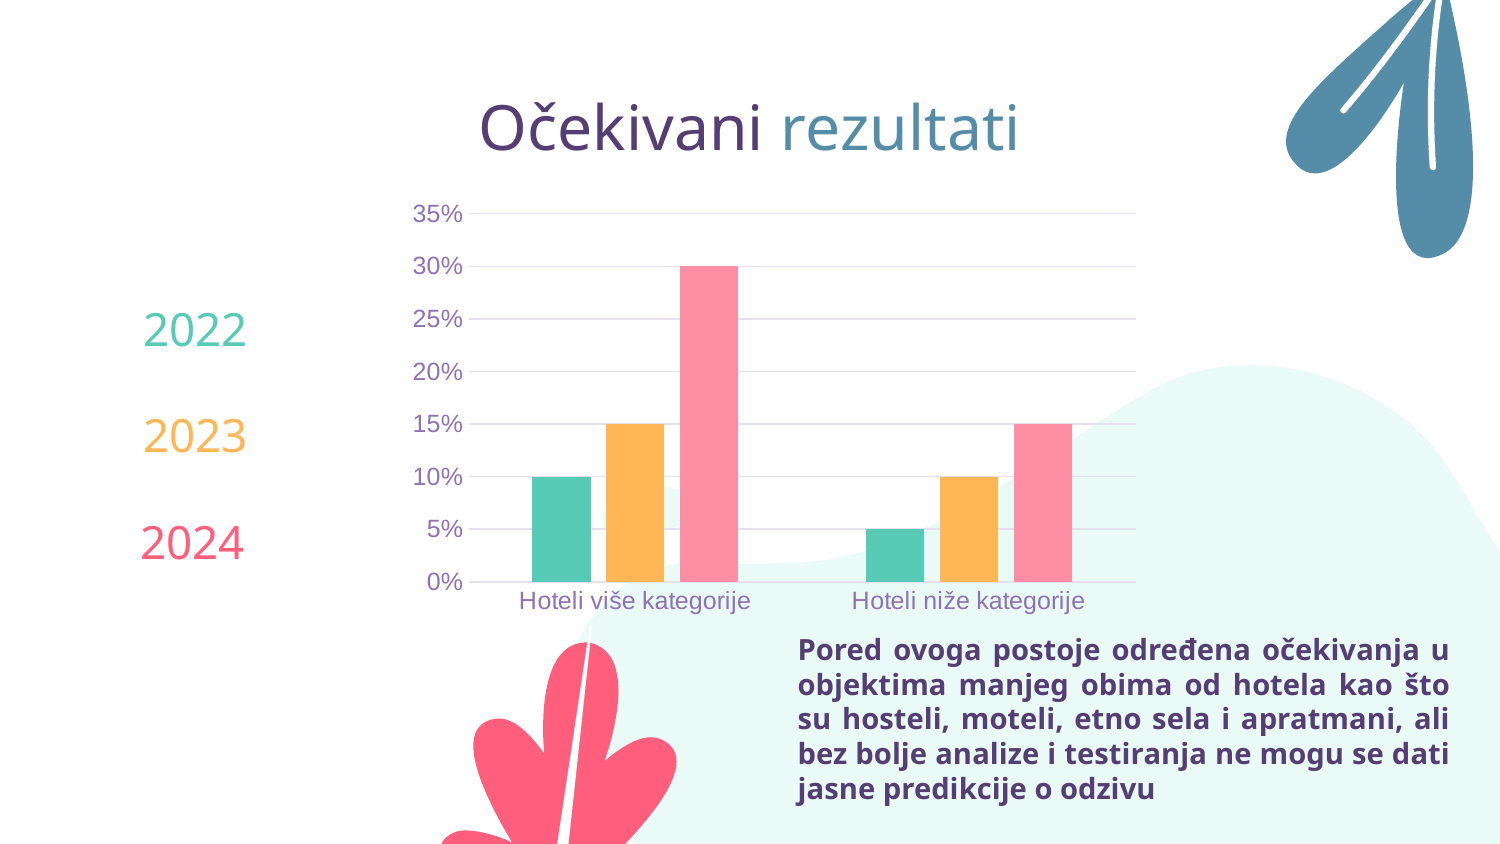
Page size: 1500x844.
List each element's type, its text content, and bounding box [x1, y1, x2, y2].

title Očekivani rezultati [116, 72, 1383, 167]
text_box 2023 [128, 397, 392, 472]
text_box 2024 [125, 503, 392, 579]
text_box Pored ovoga postoje određena očekivanja u objektima manjeg obima od hotela kao što su hosteli, moteli, etno sela i apratmani, ali bez bolje analize i testiranja ne mogu se dati jasne predikcije o odzivu [782, 625, 1466, 812]
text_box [388, 650, 707, 844]
text_box 2022 [128, 290, 392, 366]
chart [397, 191, 1151, 624]
